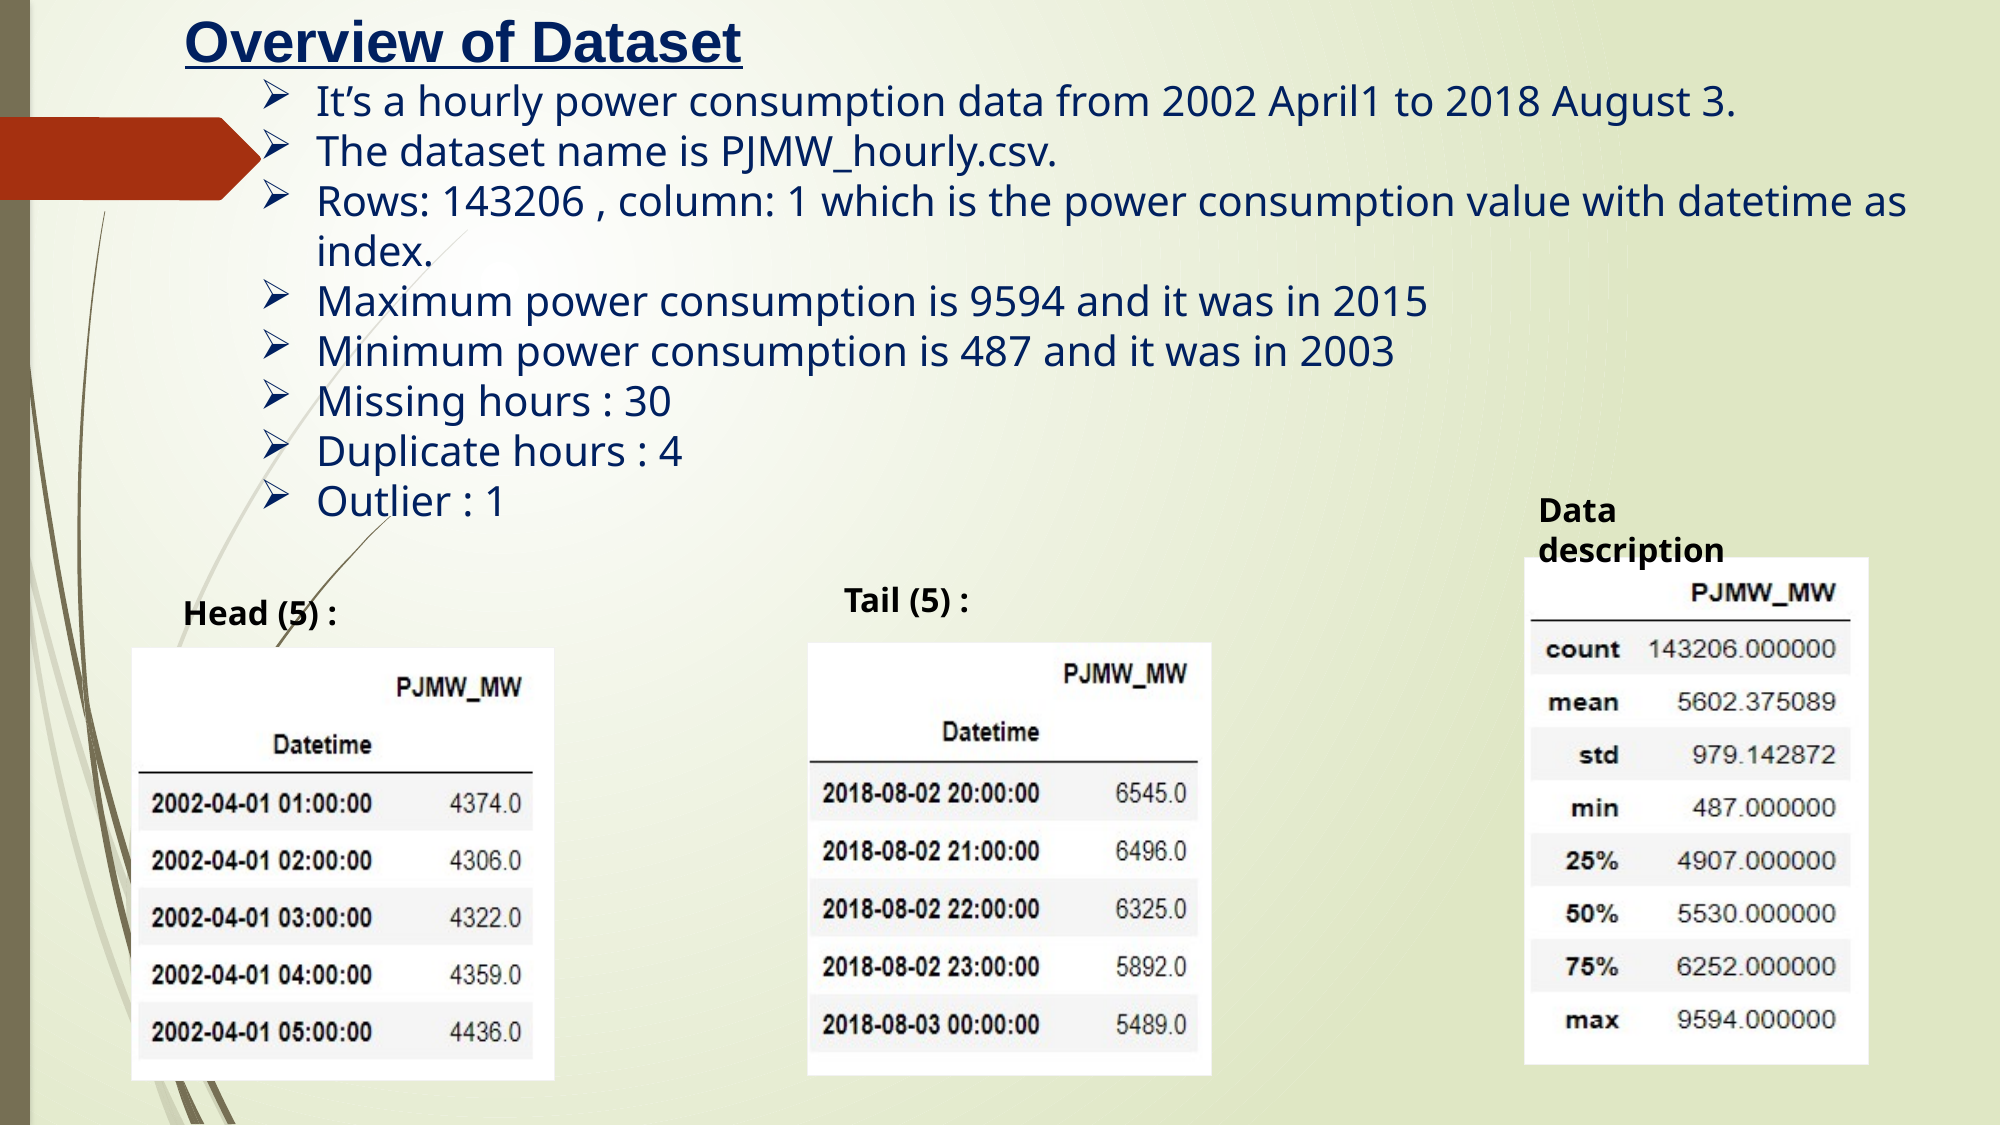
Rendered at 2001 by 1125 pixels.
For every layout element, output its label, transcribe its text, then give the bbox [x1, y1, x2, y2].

text_box Overview of Dataset It’s a hourly power consumption data from 2002 April1 to 2018 August 3. The dataset name is PJMW_hourly.csv. Rows: 143206 , column: 1 which is the power consumption value with datetime as index. Maximum power consumption is 9594 and it was in 2015 Minimum power consumption is 487 and it was in 2003 Missing hours : 30 Duplicate hours : 4 Outlier : 1 [170, 0, 1995, 532]
text_box Tail (5) : [829, 571, 1145, 627]
text_box Data description [1523, 481, 1825, 557]
picture [1523, 557, 1869, 1065]
picture [131, 647, 555, 1082]
picture [807, 642, 1212, 1077]
text_box Head (5) : [168, 584, 472, 640]
